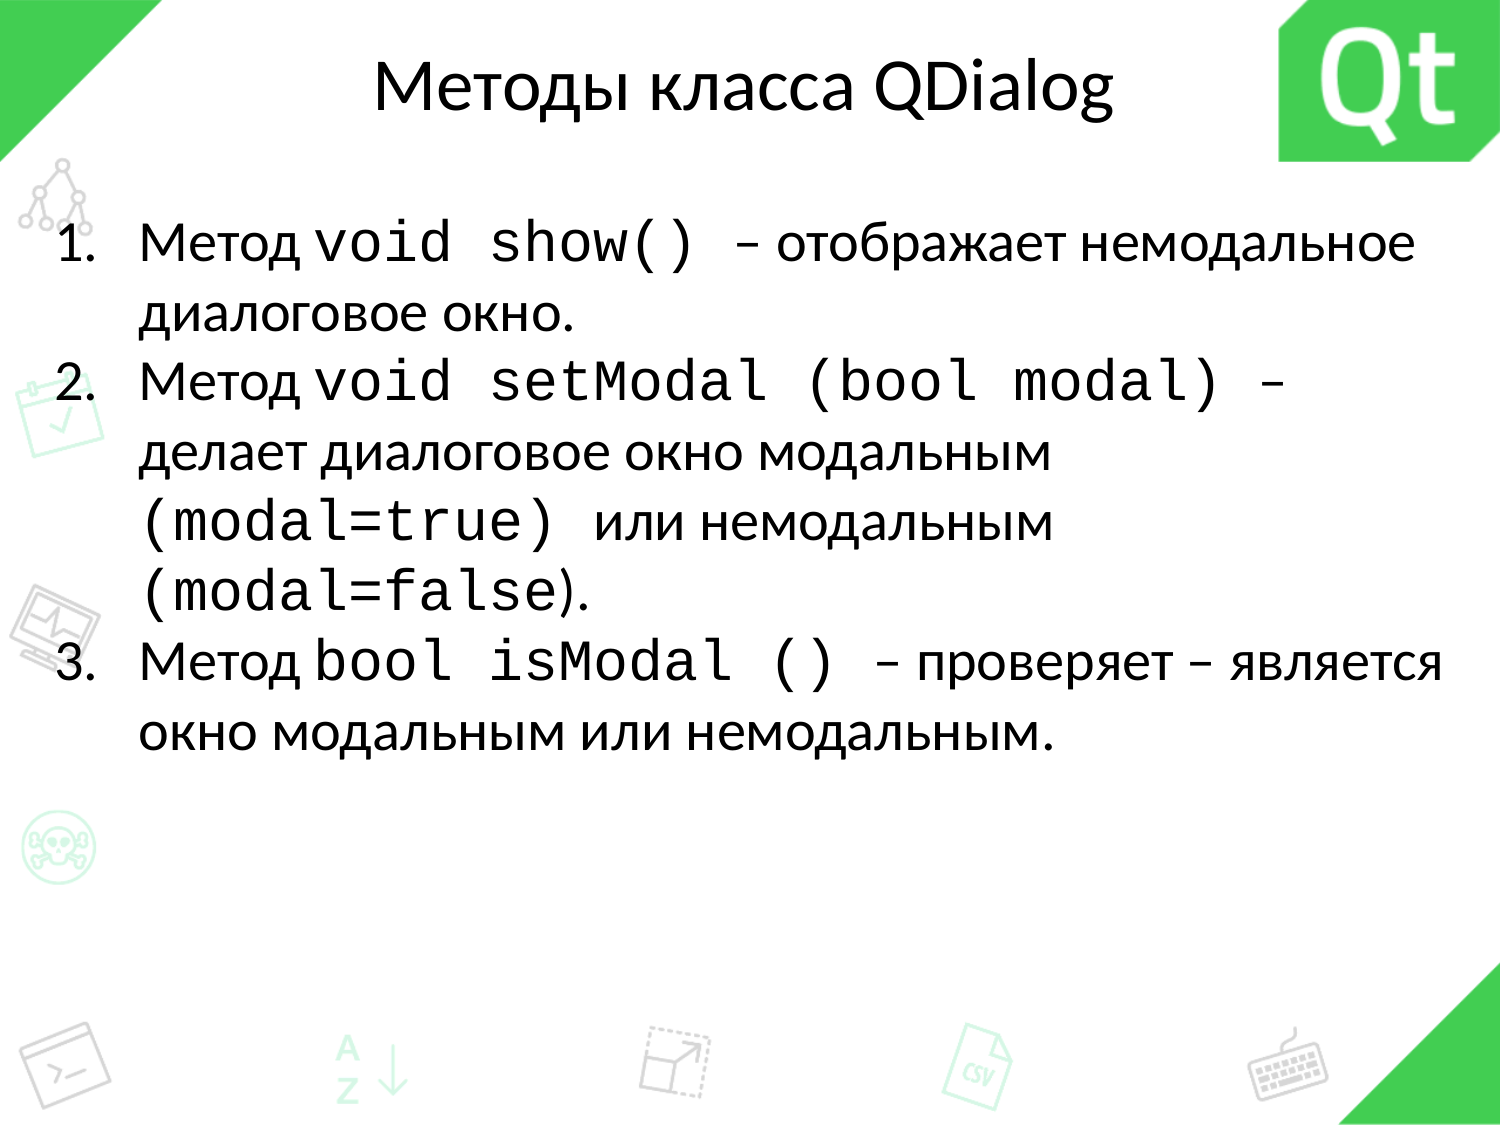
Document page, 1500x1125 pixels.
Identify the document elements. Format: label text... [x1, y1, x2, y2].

list Метод void show() – отображает немодальное диалоговое окно. Метод void setModal (bool modal) – делает диалоговое окно модальным (modal=true) или немодальным (modal=false). Метод bool isModal () – проверяет – является окно модальным или немодальным. [39, 125, 1461, 1059]
picture [0, 0, 1500, 1125]
title Методы класса QDialog [64, 0, 1424, 161]
